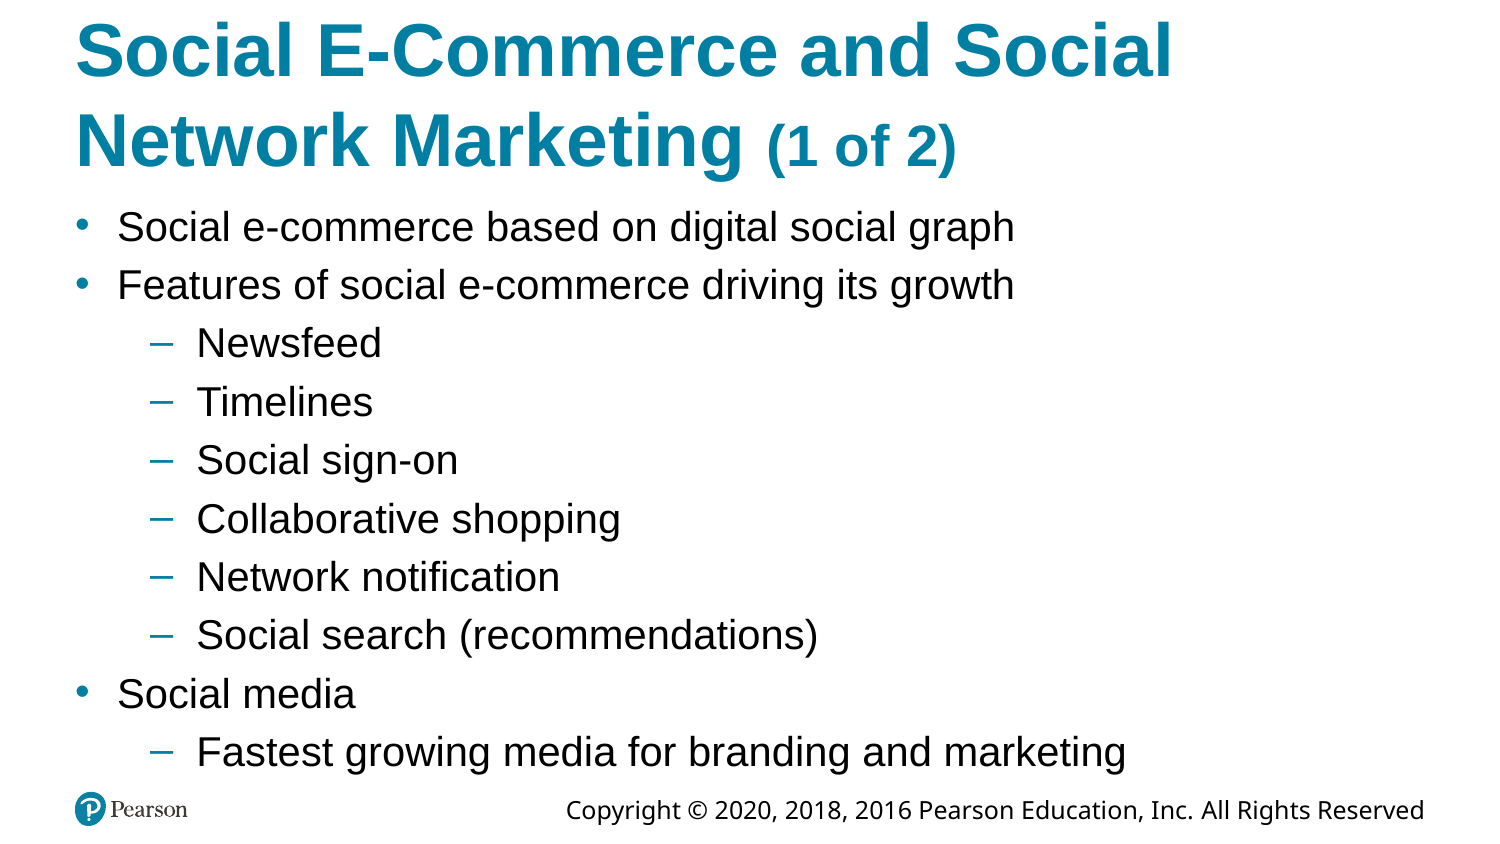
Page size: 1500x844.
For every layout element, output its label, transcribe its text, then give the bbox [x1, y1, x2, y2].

list Social e-commerce based on digital social graph Features of social e-commerce driving its growth Newsfeed Timelines Social sign-on Collaborative shopping Network notification Social search (recommendations) Social media Fastest growing media for branding and marketing [75, 199, 1425, 775]
title Social E-Commerce and Social Network Marketing (1 of 2) [75, 1, 1425, 182]
